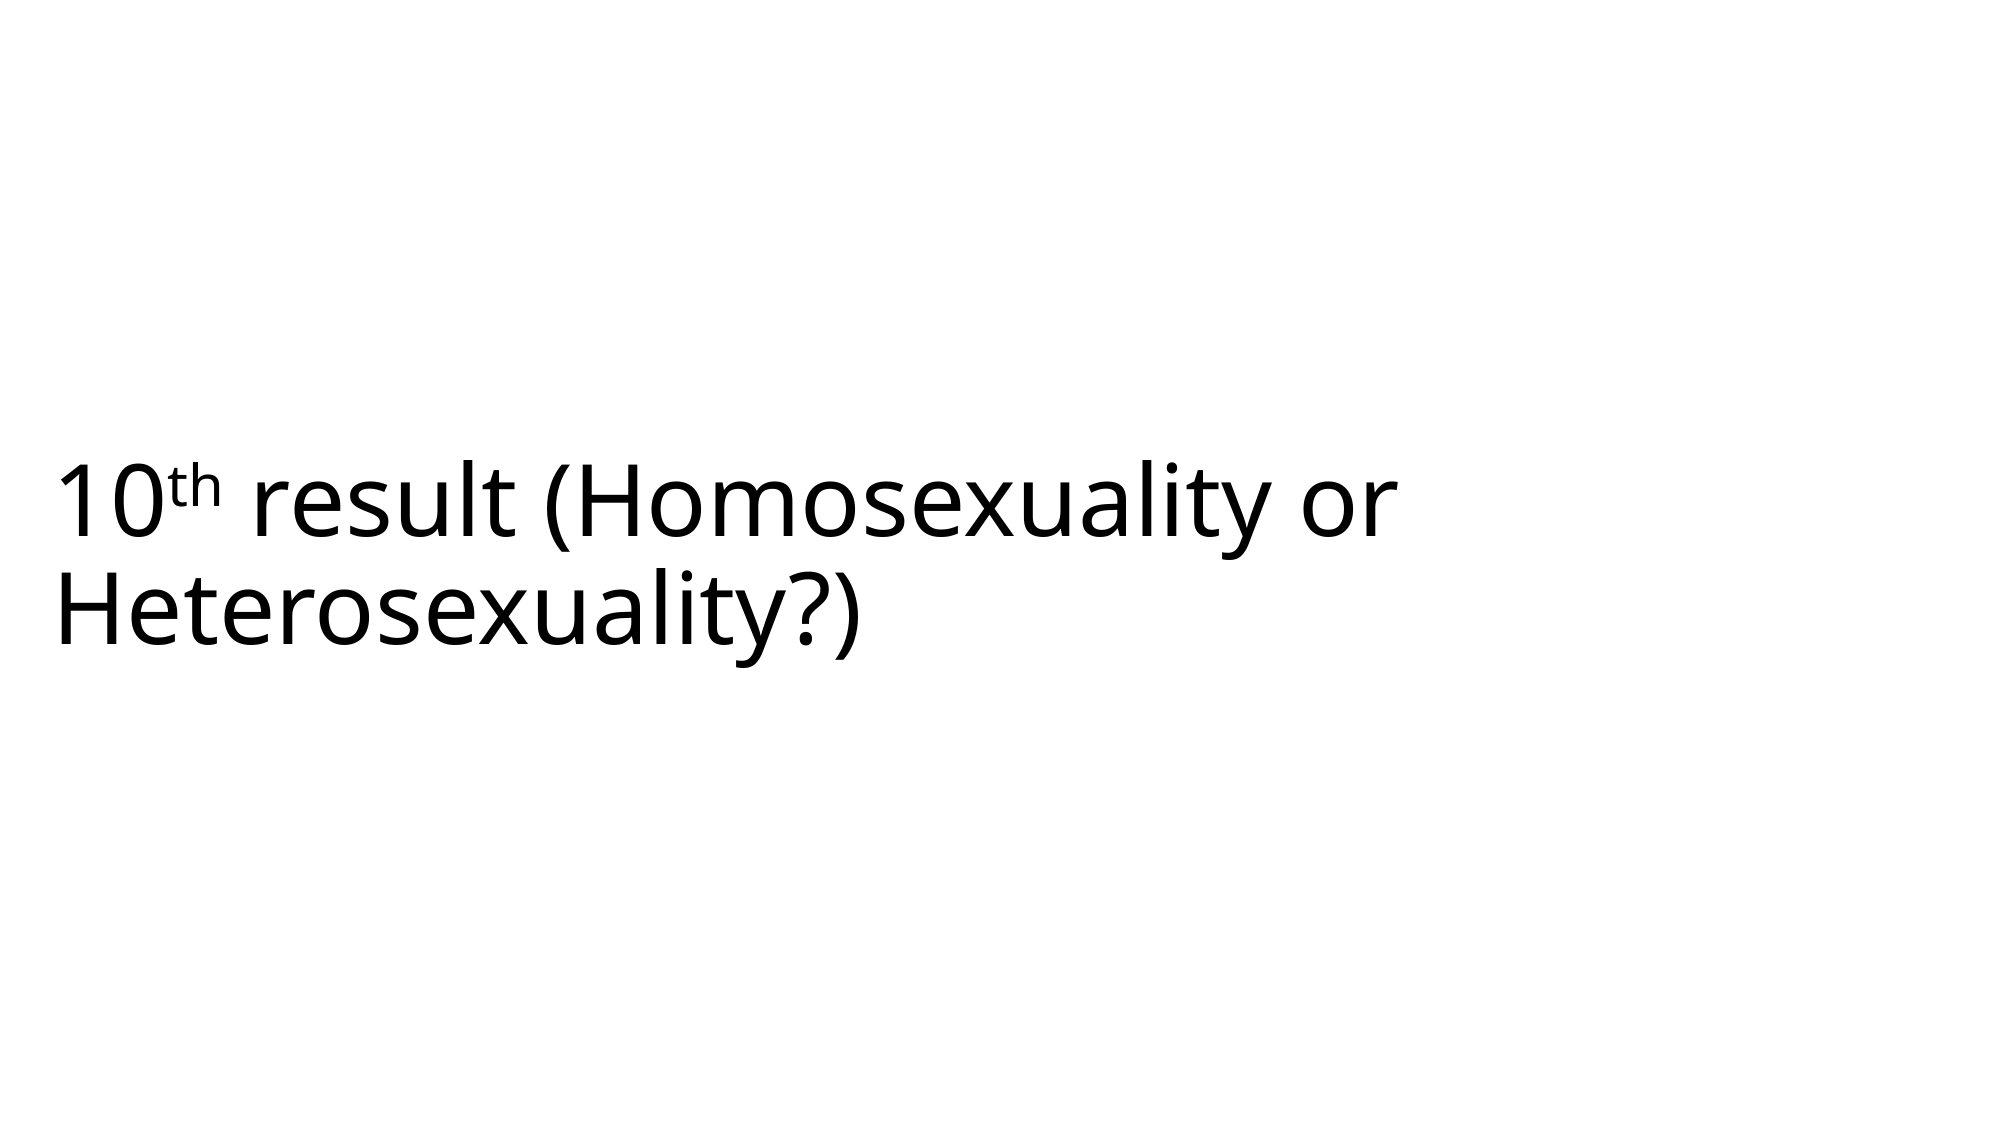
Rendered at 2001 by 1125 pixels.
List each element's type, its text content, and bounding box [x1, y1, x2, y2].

title 10th result (Homosexuality or Heterosexuality?) [37, 456, 2000, 660]
